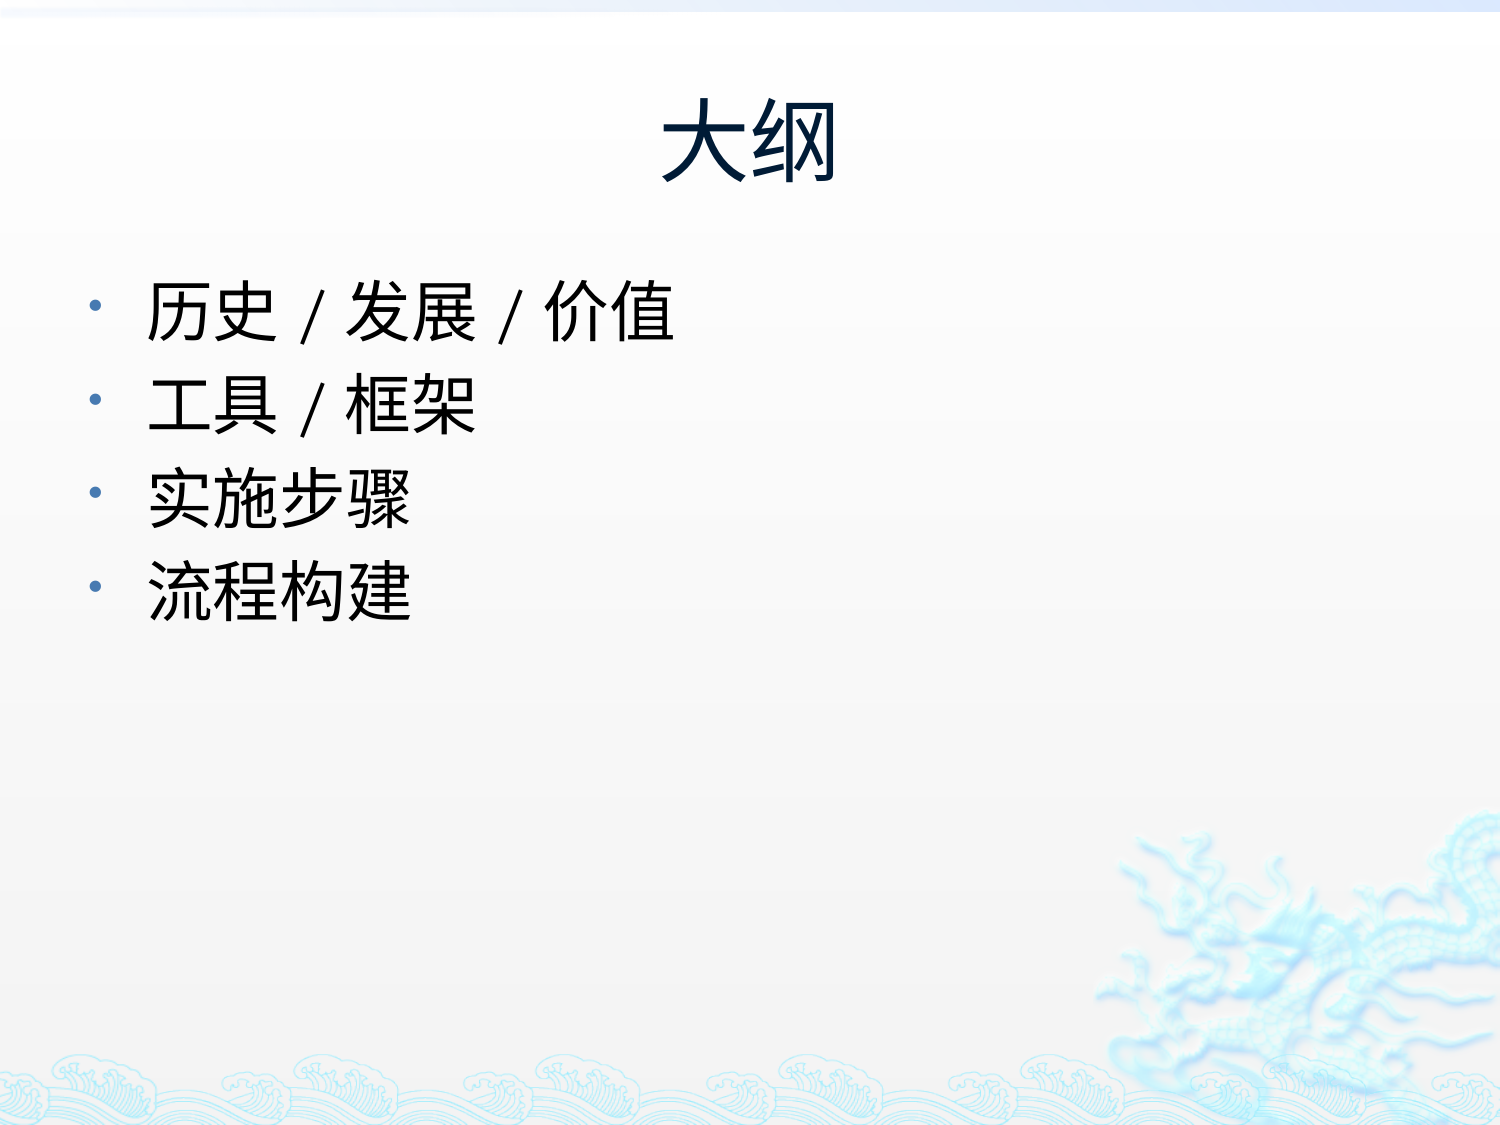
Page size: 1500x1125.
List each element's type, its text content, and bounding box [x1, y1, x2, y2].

list 历史/发展/价值 工具/框架 实施步骤 流程构建 [75, 262, 1425, 1005]
title 大纲 [75, 45, 1425, 233]
